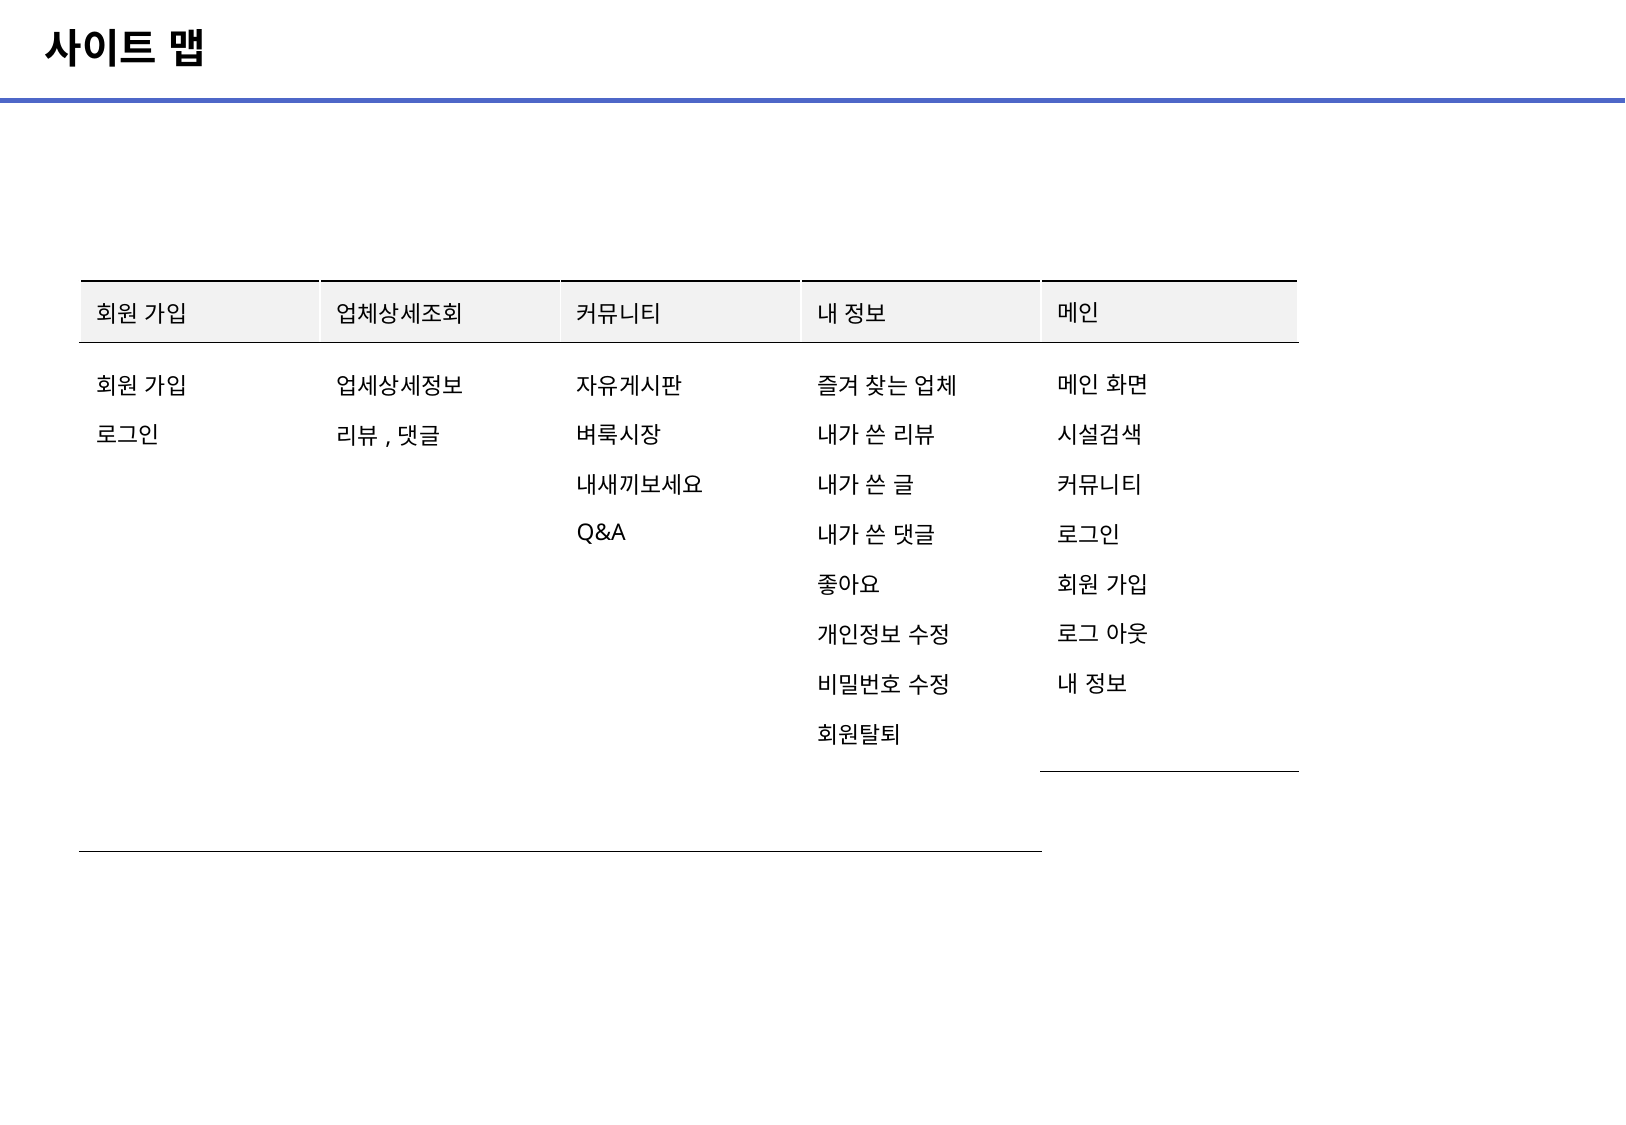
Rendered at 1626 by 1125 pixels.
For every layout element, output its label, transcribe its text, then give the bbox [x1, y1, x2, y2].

table_cell 즐겨 찾는 업체 내가 쓴 리뷰 내가 쓴 글 내가 쓴 댓글 좋아요 개인정보 수정 비밀번호 수정 회원탈퇴 [802, 343, 1040, 851]
table_header 업체상세조회 [321, 282, 560, 342]
table_header 회원 가입 [81, 282, 319, 342]
table_cell 업세상세정보 리뷰,댓글 [321, 343, 560, 851]
table_header 내 정보 [802, 282, 1040, 342]
table_header 커뮤니티 [561, 282, 800, 342]
table_cell 회원 가입 로그인 [81, 343, 319, 851]
table_cell 자유게시판 벼룩시장 내새끼보세요 Q&A [561, 343, 800, 851]
table_header 메인 [1042, 282, 1297, 342]
table_cell 메인 화면 시설검색 커뮤니티 로그인 회원 가입 로그 아웃 내 정보 [1042, 343, 1297, 771]
title 사이트 맵 [44, 0, 1108, 102]
